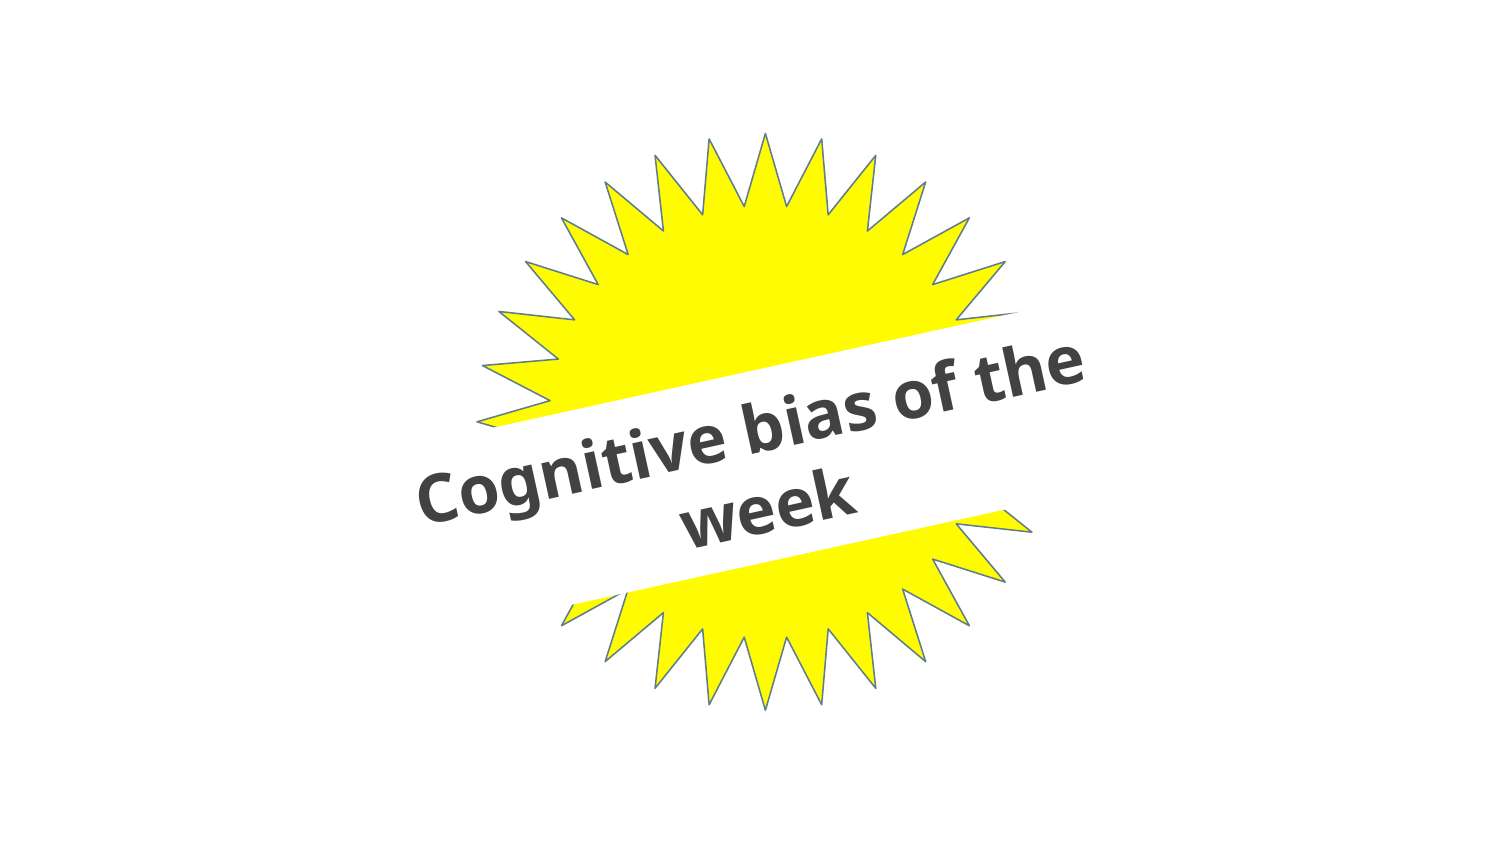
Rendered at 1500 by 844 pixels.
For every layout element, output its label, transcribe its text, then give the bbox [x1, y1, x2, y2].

text_box [476, 133, 1006, 427]
text_box [561, 596, 616, 626]
text_box Cognitive bias of the week [331, 284, 1186, 649]
text_box [605, 510, 1032, 711]
